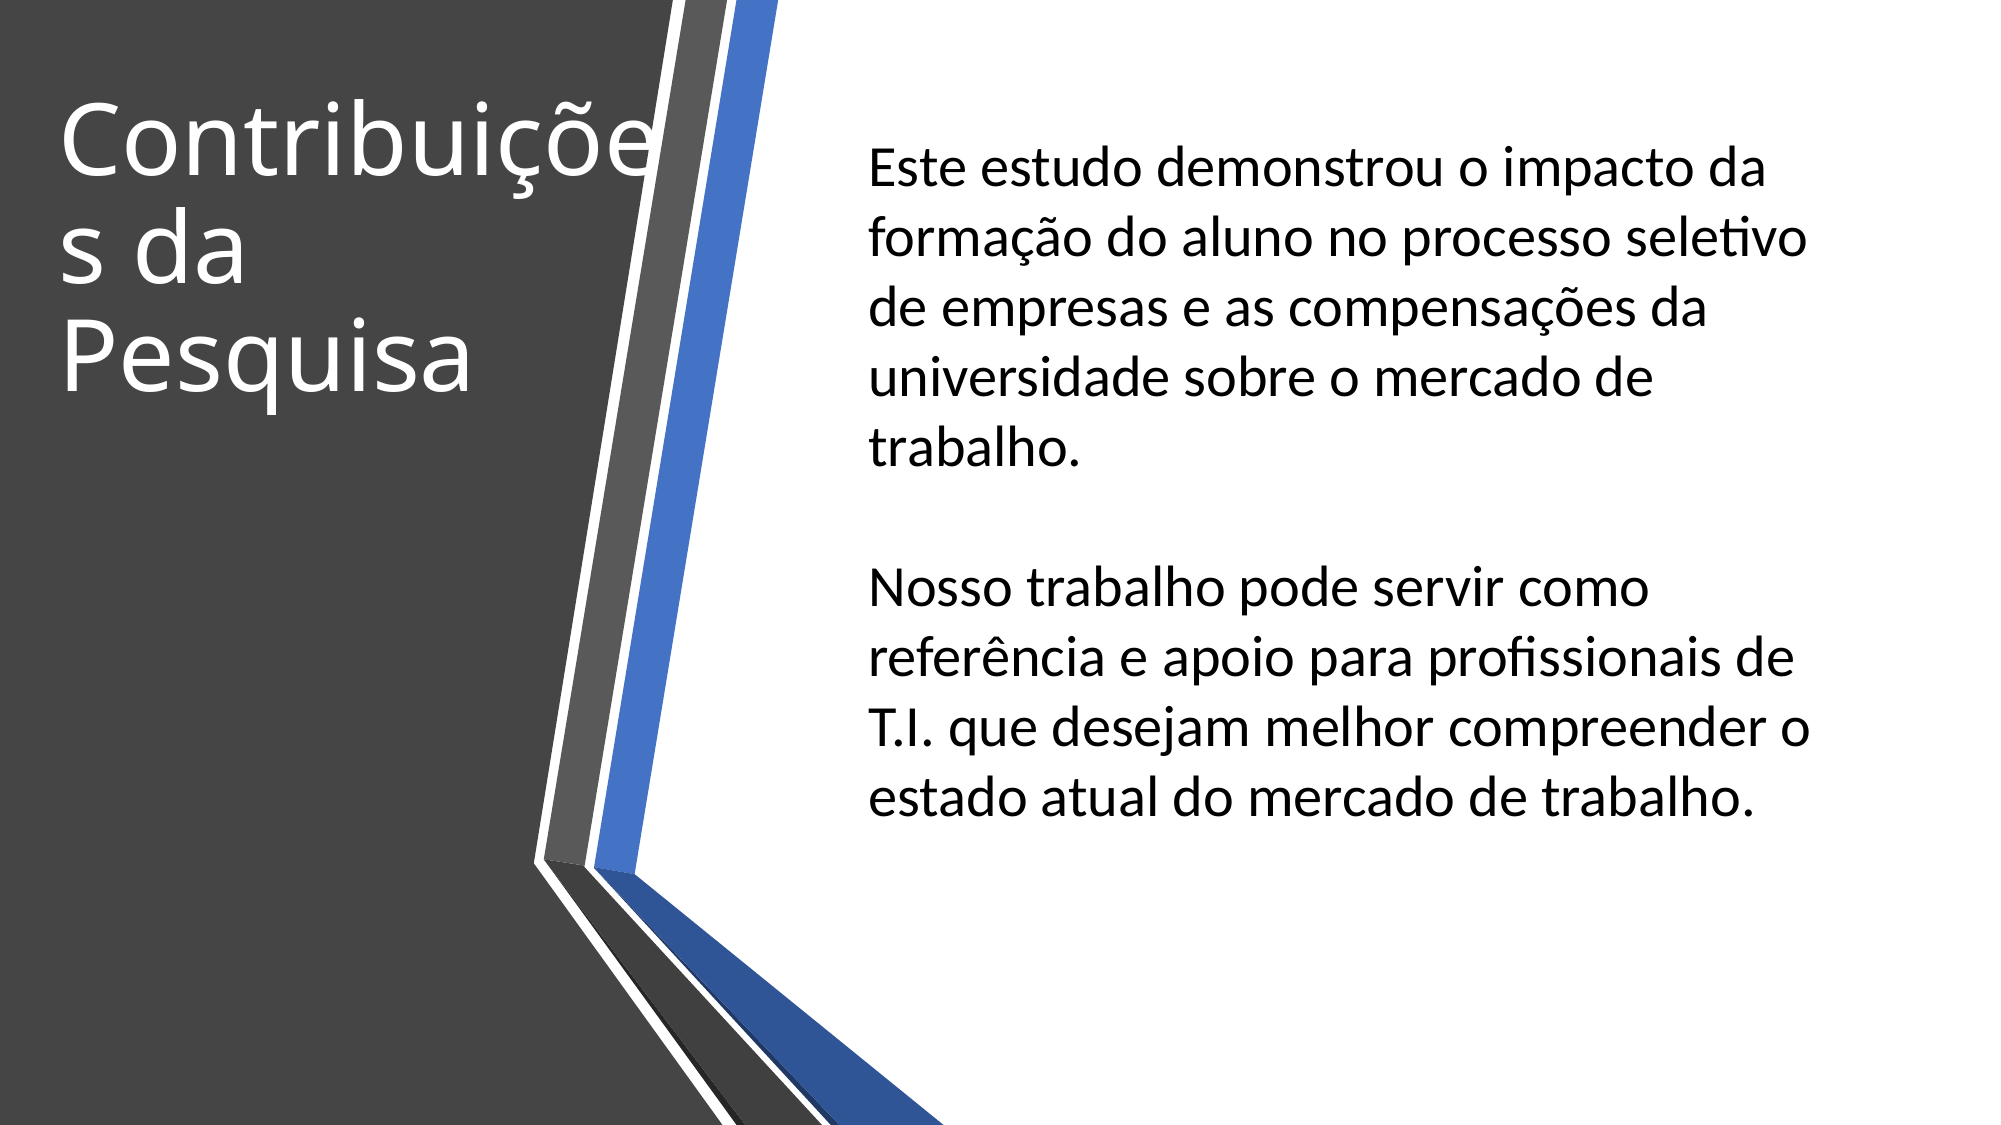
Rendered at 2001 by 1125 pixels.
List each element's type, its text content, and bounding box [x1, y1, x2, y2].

text_box Contribuições da Pesquisa [43, 18, 543, 484]
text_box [543, 0, 944, 1125]
text_box Este estudo demonstrou o impacto da formação do aluno no processo seletivo de empresas e as compensações da universidade sobre o mercado de trabalho. Nosso trabalho pode servir como referência e apoio para profissionais de T.I. que desejam melhor compreender o estado atual do mercado de trabalho. [944, 121, 1878, 836]
text_box [0, 0, 543, 1125]
